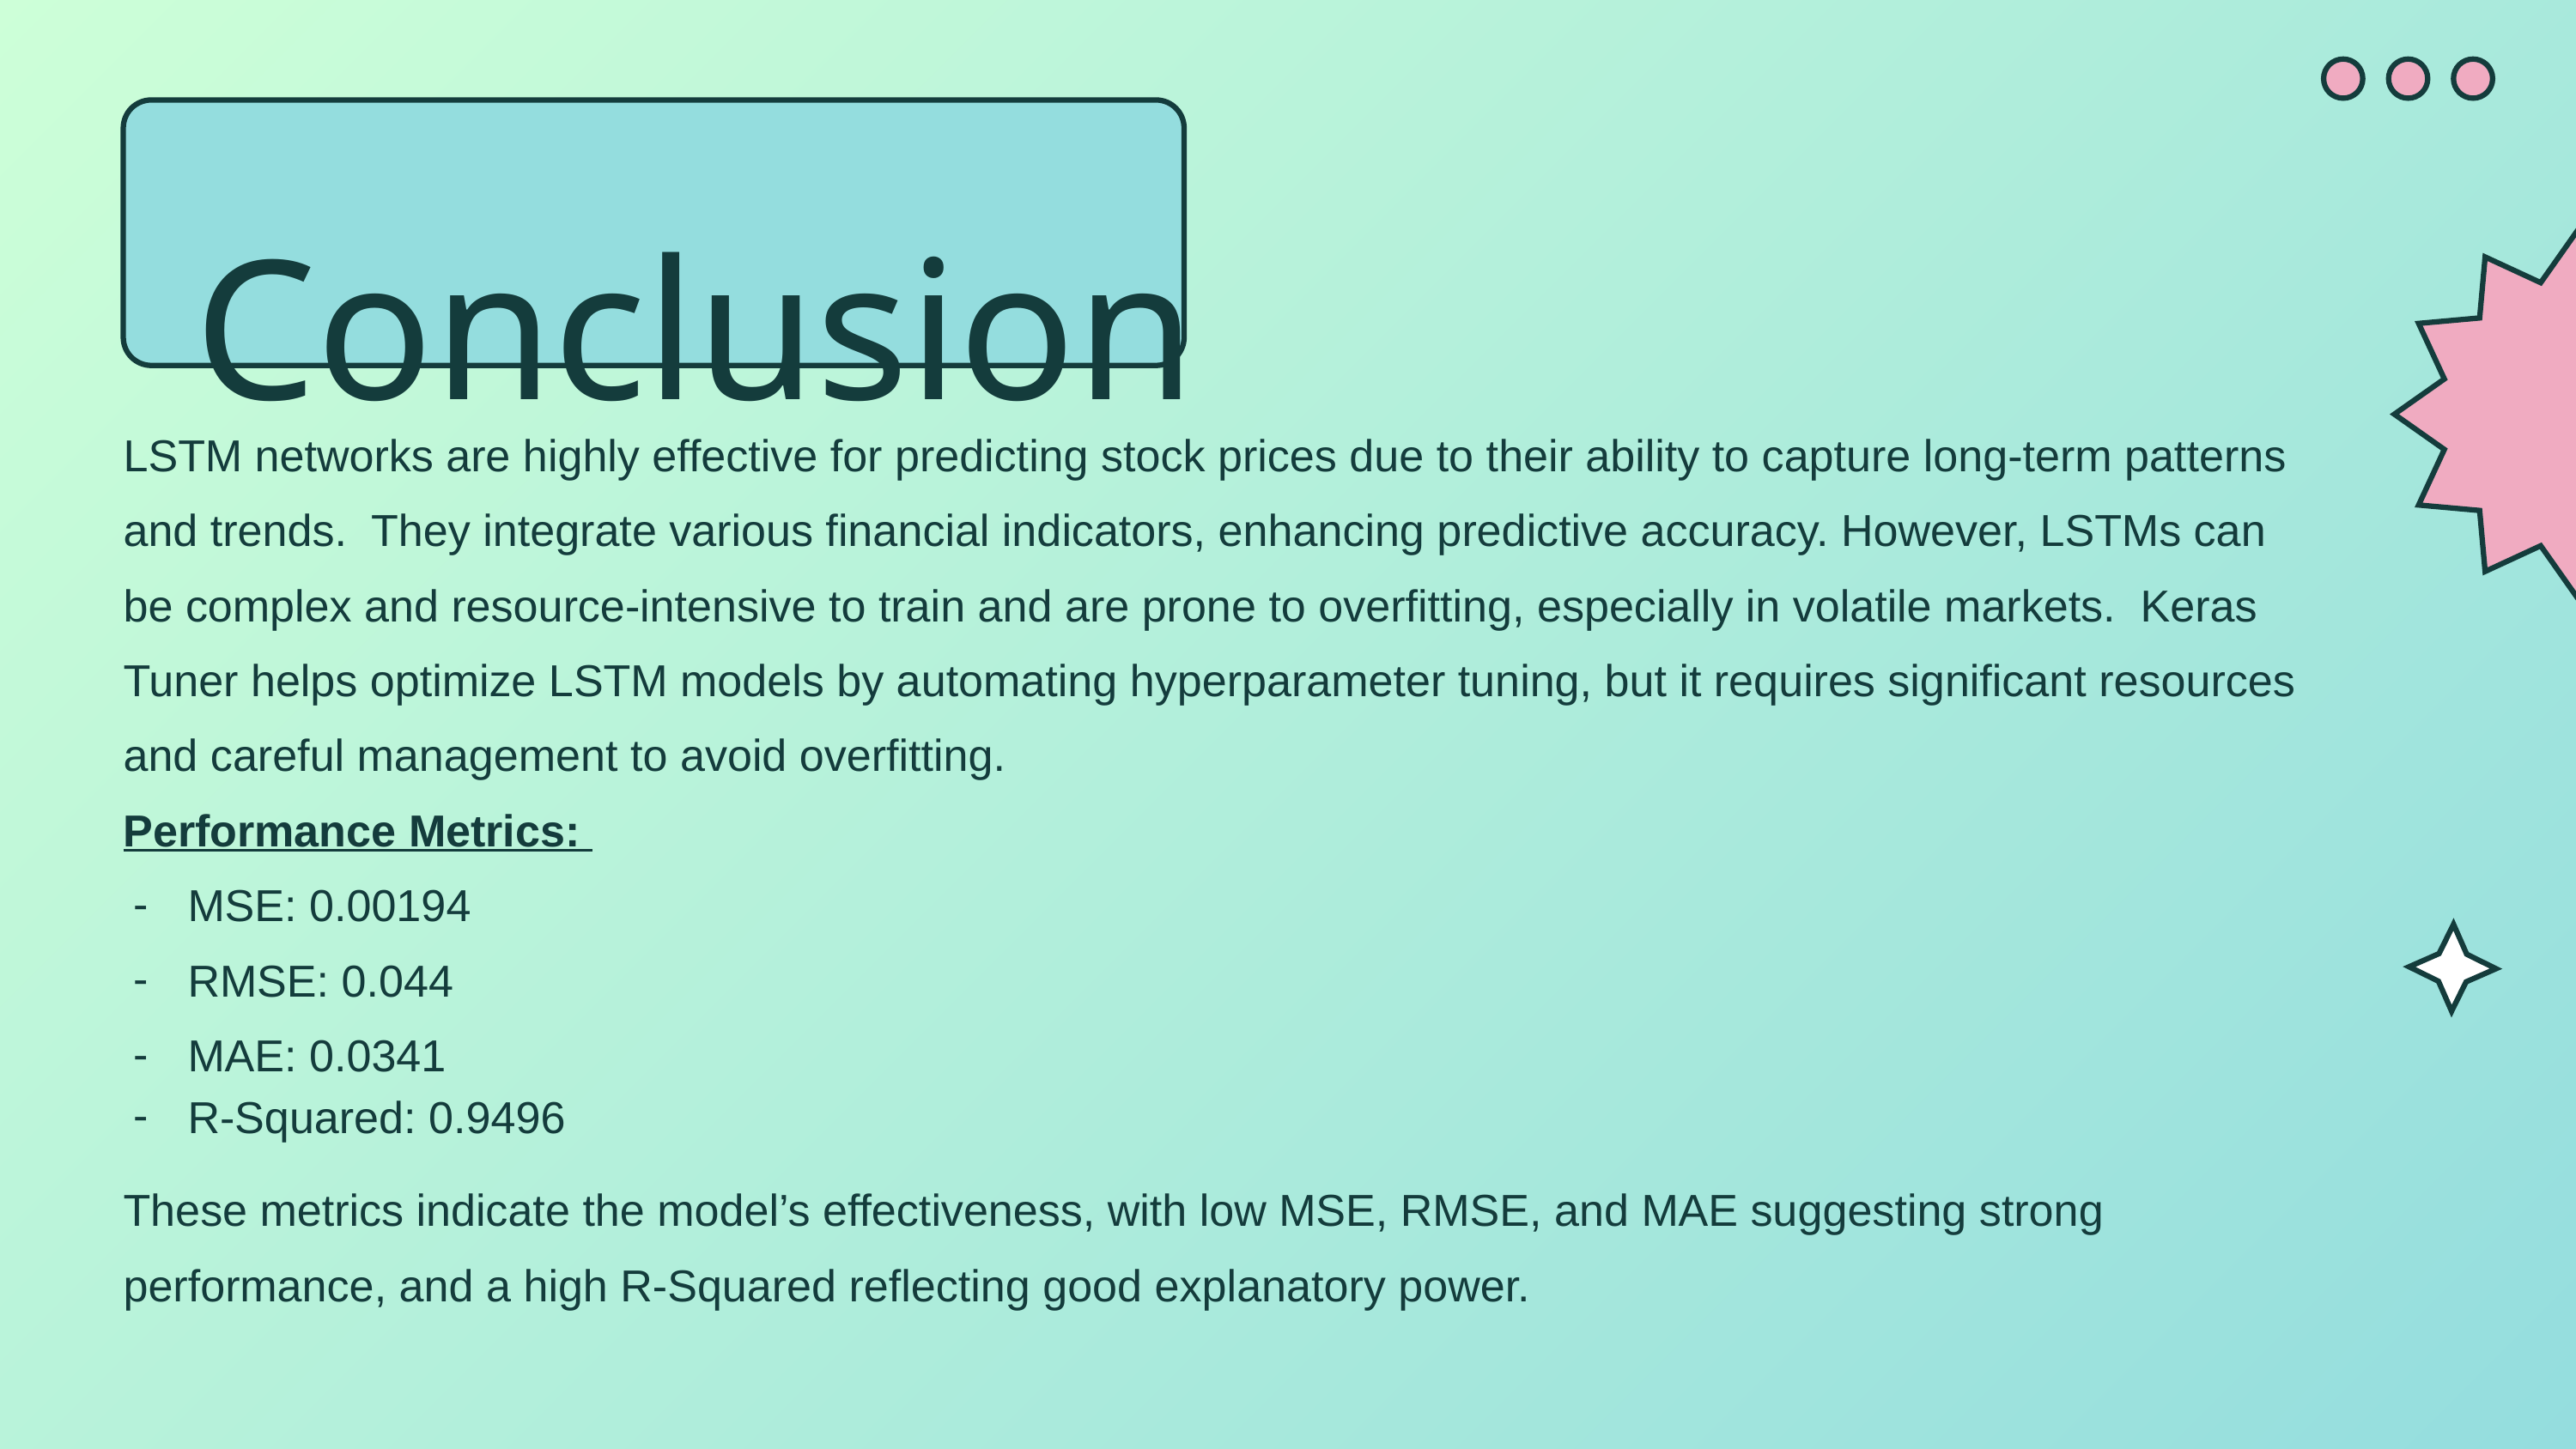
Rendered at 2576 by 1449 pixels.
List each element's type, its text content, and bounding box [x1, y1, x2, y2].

text_box LSTM networks are highly effective for predicting stock prices due to their ability to capture long-term patterns and trends. They integrate various financial indicators, enhancing predictive accuracy. However, LSTMs can be complex and resource-intensive to train and are prone to overfitting, especially in volatile markets. Keras Tuner helps optimize LSTM models by automating hyperparameter tuning, but it requires significant resources and careful management to avoid overfitting. Performance Metrics: MSE: 0.00194 RMSE: 0.044 MAE: 0.0341 R-Squared: 0.9496 These metrics indicate the model’s effectiveness, with low MSE, RMSE, and MAE suggesting strong performance, and a high R-Squared reflecting good explanatory power. [123, 405, 2324, 1311]
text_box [2323, 58, 2494, 99]
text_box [2409, 924, 2497, 1012]
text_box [123, 74, 1185, 366]
text_box Conclusion [194, 115, 1242, 439]
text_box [2394, 232, 2576, 597]
